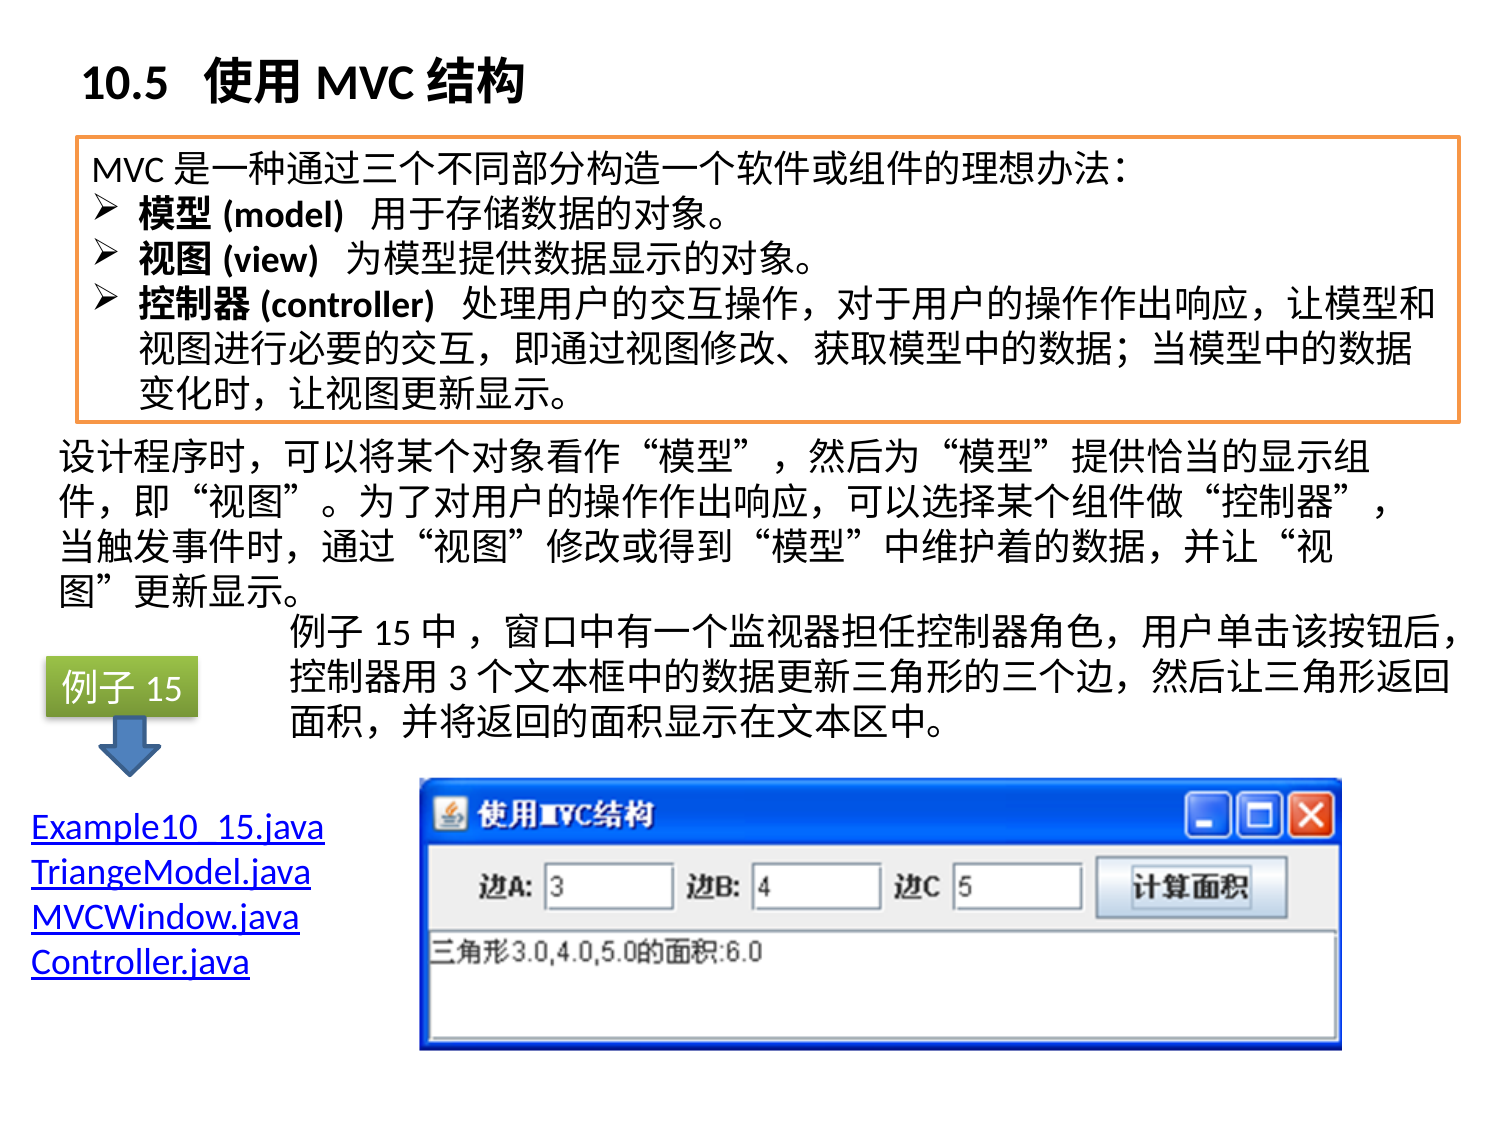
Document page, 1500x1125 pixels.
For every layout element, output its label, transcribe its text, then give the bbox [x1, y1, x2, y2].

title 10.5 使用MVC结构 [64, 2, 561, 118]
text_box 例子15 [46, 656, 198, 717]
text_box [98, 715, 162, 778]
picture [414, 774, 1342, 1054]
text_box 设计程序时，可以将某个对象看作“模型”，然后为“模型”提供恰当的显示组件，即“视图”。为了对用户的操作作出响应，可以选择某个组件做“控制器”，当触发事件时，通过“视图”修改或得到“模型”中维护着的数据，并让“视图”更新显示。 [44, 425, 1421, 621]
text_box Example10_15.java TriangeModel.java MVCWindow.java Controller.java [16, 794, 373, 990]
text_box 例子15中 ，窗口中有一个监视器担任控制器角色，用户单击该按钮后，控制器用3个文本框中的数据更新三角形的三个边，然后让三角形返回面积，并将返回的面积显示在文本区中。 [274, 600, 1483, 751]
text_box MVC是一种通过三个不同部分构造一个软件或组件的理想办法： 模型(model) 用于存储数据的对象。 视图(view) 为模型提供数据显示的对象。 控制器(controller) 处理用户的交互操作，对于用户的操作作出响应，让模型和视图进行必要的交互，即通过视图修改、获取模型中的数据；当模型中的数据变化时，让视图更新显示。 [75, 135, 1461, 424]
